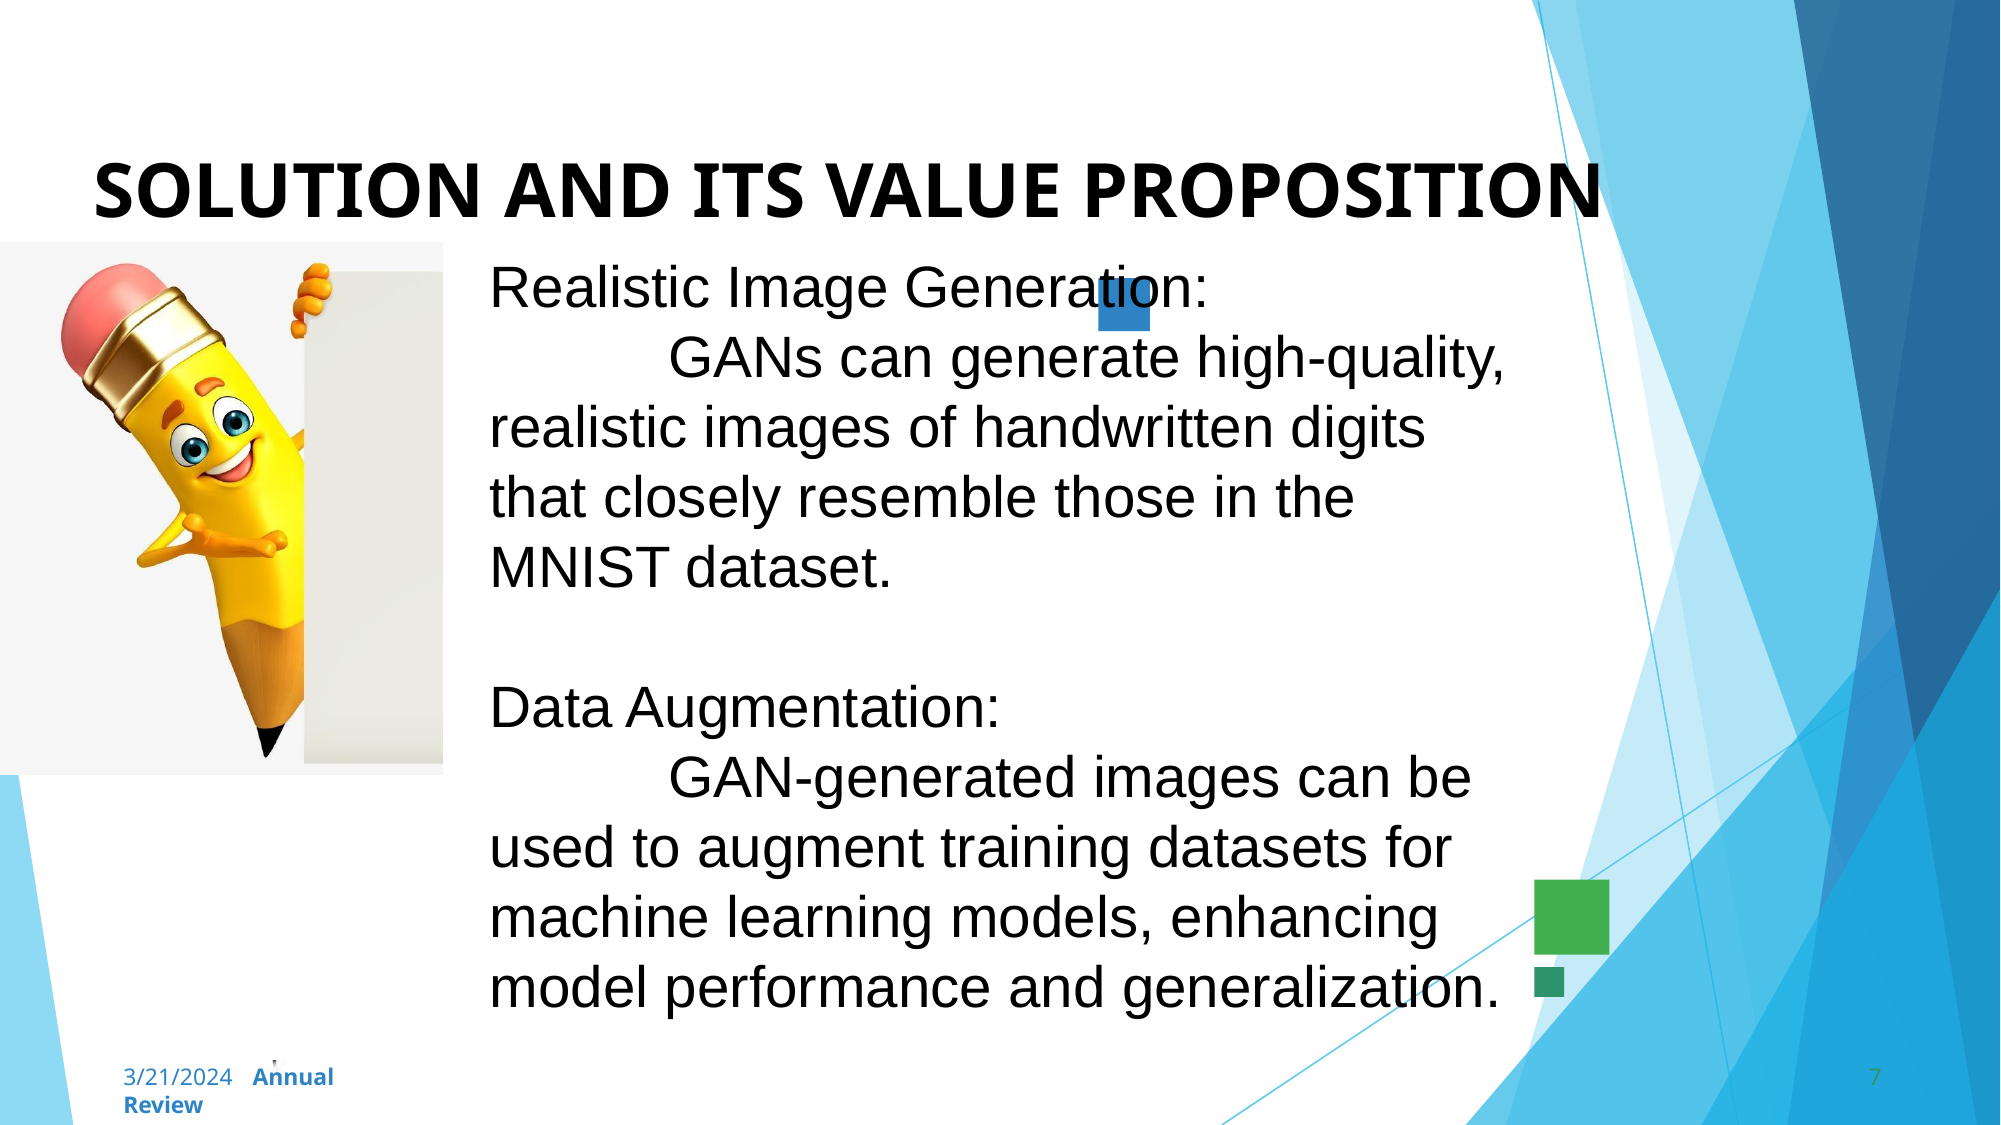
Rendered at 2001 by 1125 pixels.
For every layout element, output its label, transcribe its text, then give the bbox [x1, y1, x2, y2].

title SOLUTION AND ITS VALUE PROPOSITION [91, 63, 1694, 331]
picture [0, 241, 443, 776]
text_box Realistic Image Generation: GANs can generate high-quality, realistic images of handwritten digits that closely resemble those in the MNIST dataset. Data Augmentation: GAN-generated images can be used to augment training datasets for machine learning models, enhancing model performance and generalization. [474, 242, 1535, 1125]
text_box [1535, 879, 1610, 955]
text_box [1535, 967, 1565, 997]
text_box 3/21/2024 Annual Review [121, 1103, 417, 1118]
slide_number 7 [1849, 1061, 1890, 1125]
picture [110, 1060, 463, 1094]
